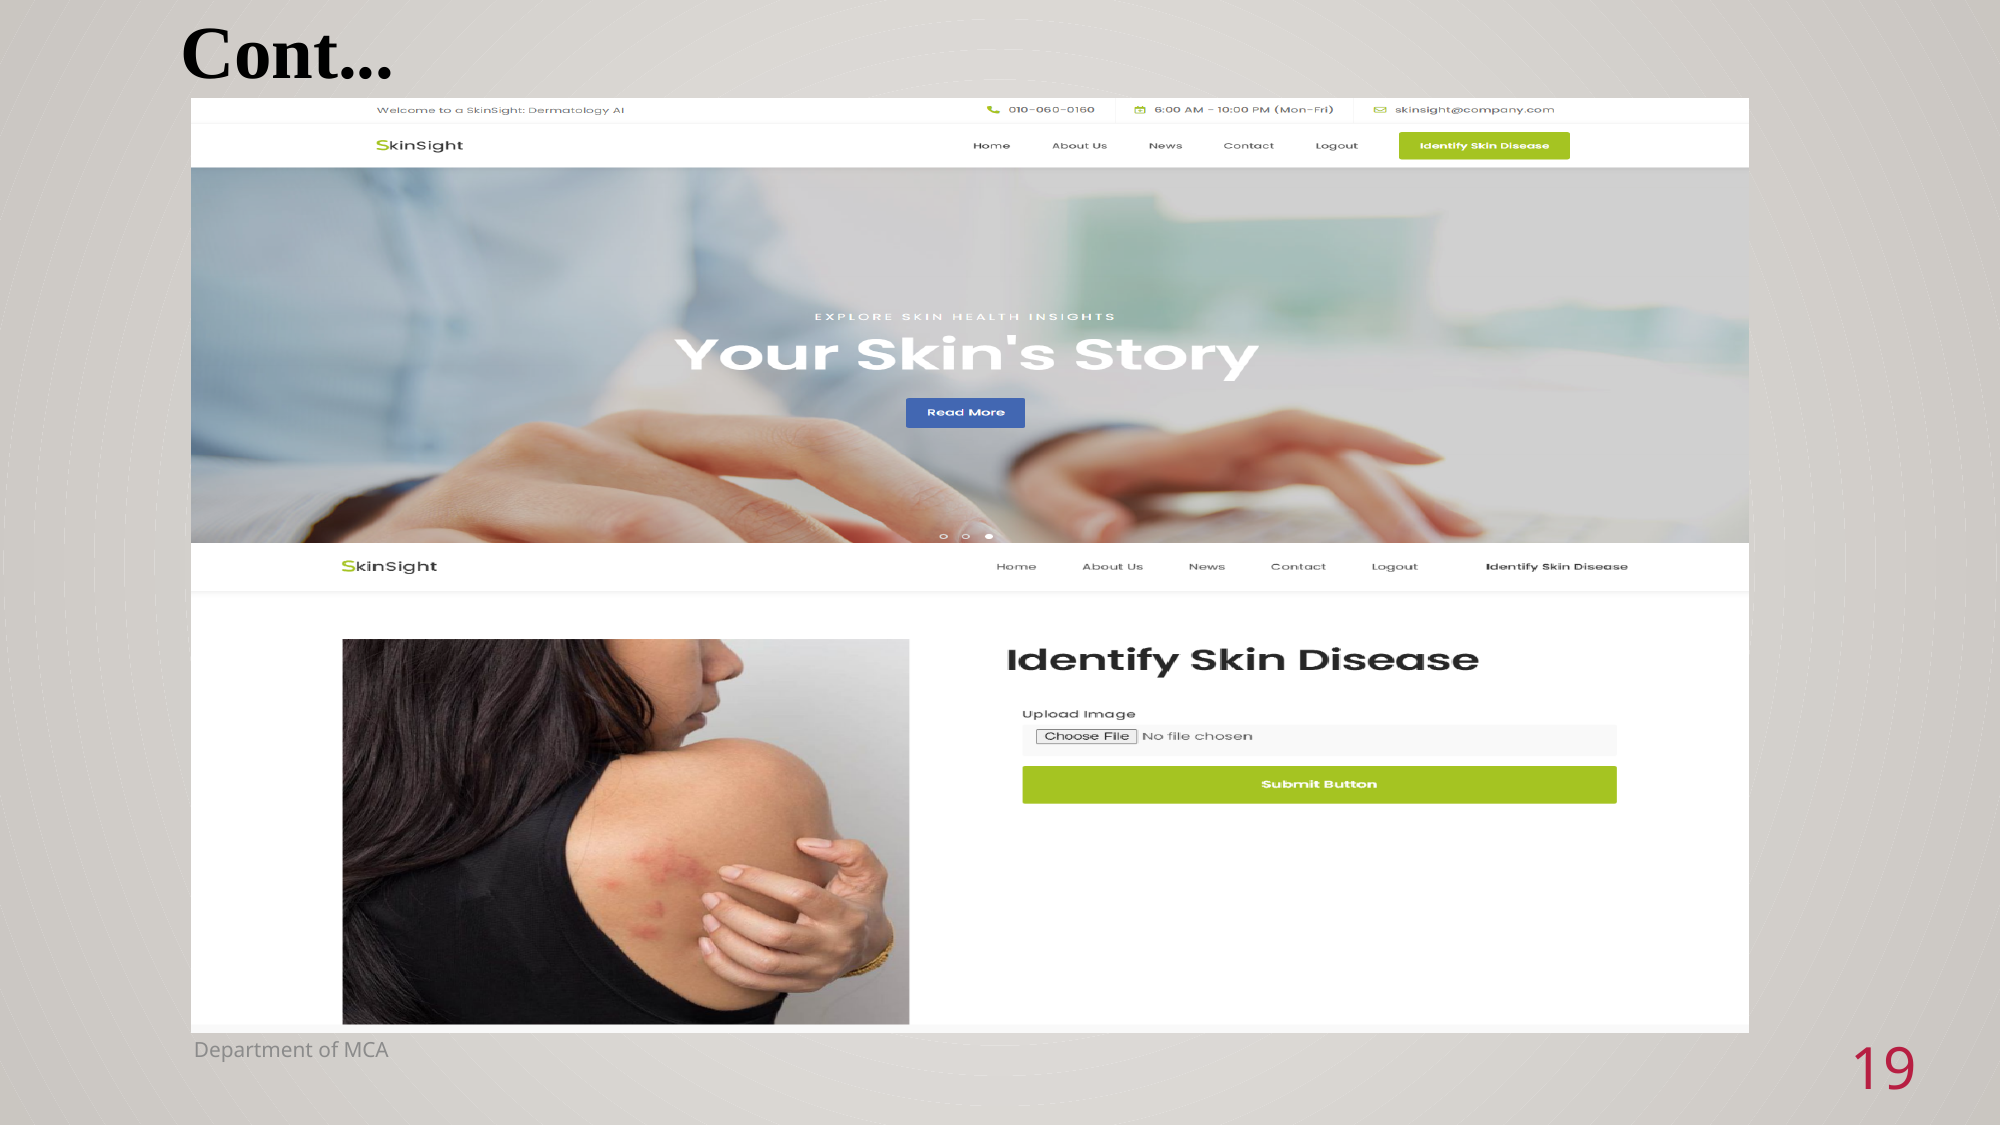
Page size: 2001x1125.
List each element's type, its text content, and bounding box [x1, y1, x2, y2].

title Cont... [165, 6, 1788, 128]
footer Department of MCA [178, 1023, 1154, 1074]
slide_number 19 [1798, 1023, 1932, 1106]
picture [191, 543, 1749, 1034]
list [191, 97, 1749, 543]
